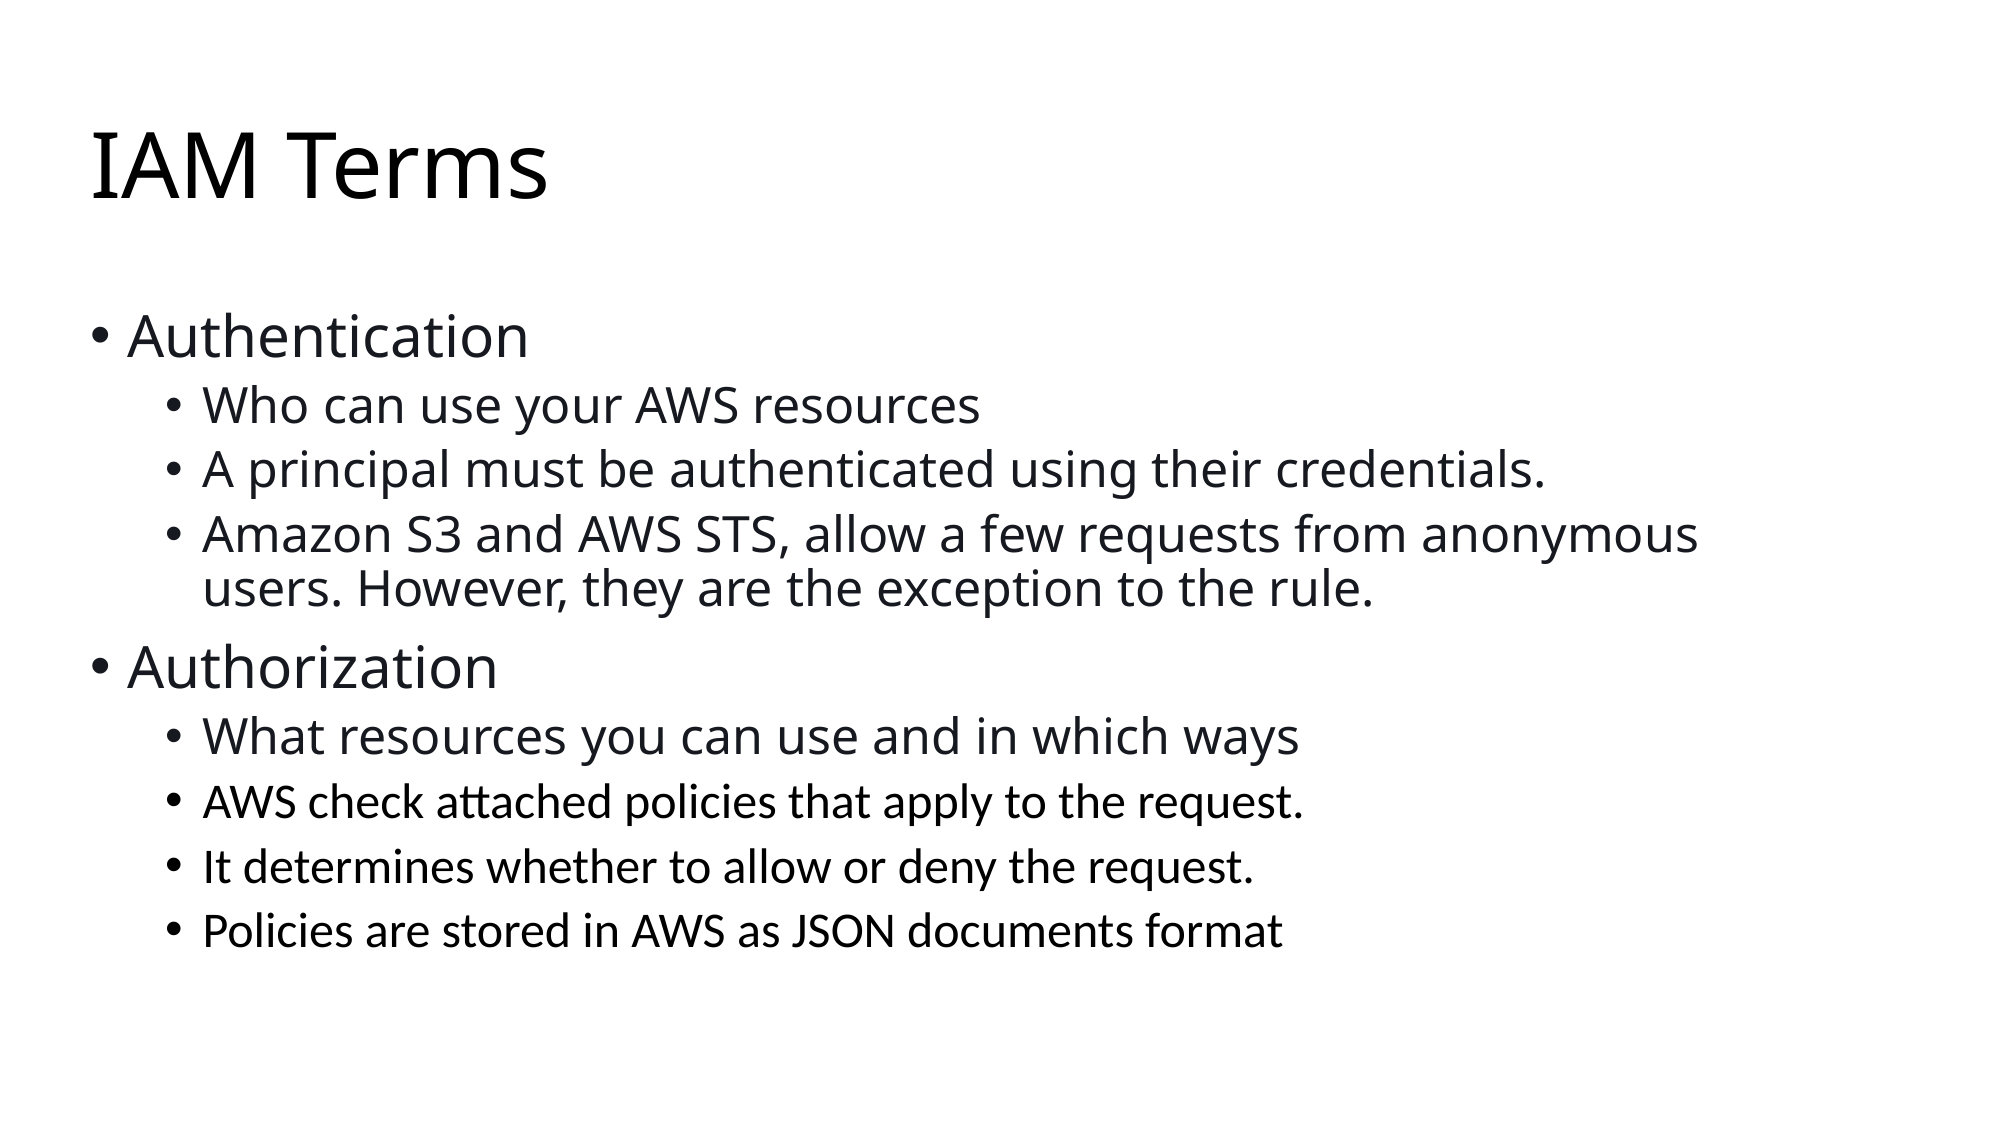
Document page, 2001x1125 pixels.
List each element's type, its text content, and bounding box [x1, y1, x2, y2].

list Authentication Who can use your AWS resources A principal must be authenticated using their credentials. Amazon S3 and AWS STS, allow a few requests from anonymous users. However, they are the exception to the rule. Authorization What resources you can use and in which ways AWS check attached policies that apply to the request. It determines whether to allow or deny the request. Policies are stored in AWS as JSON documents format [75, 299, 1863, 1014]
title IAM Terms [75, 59, 1863, 278]
